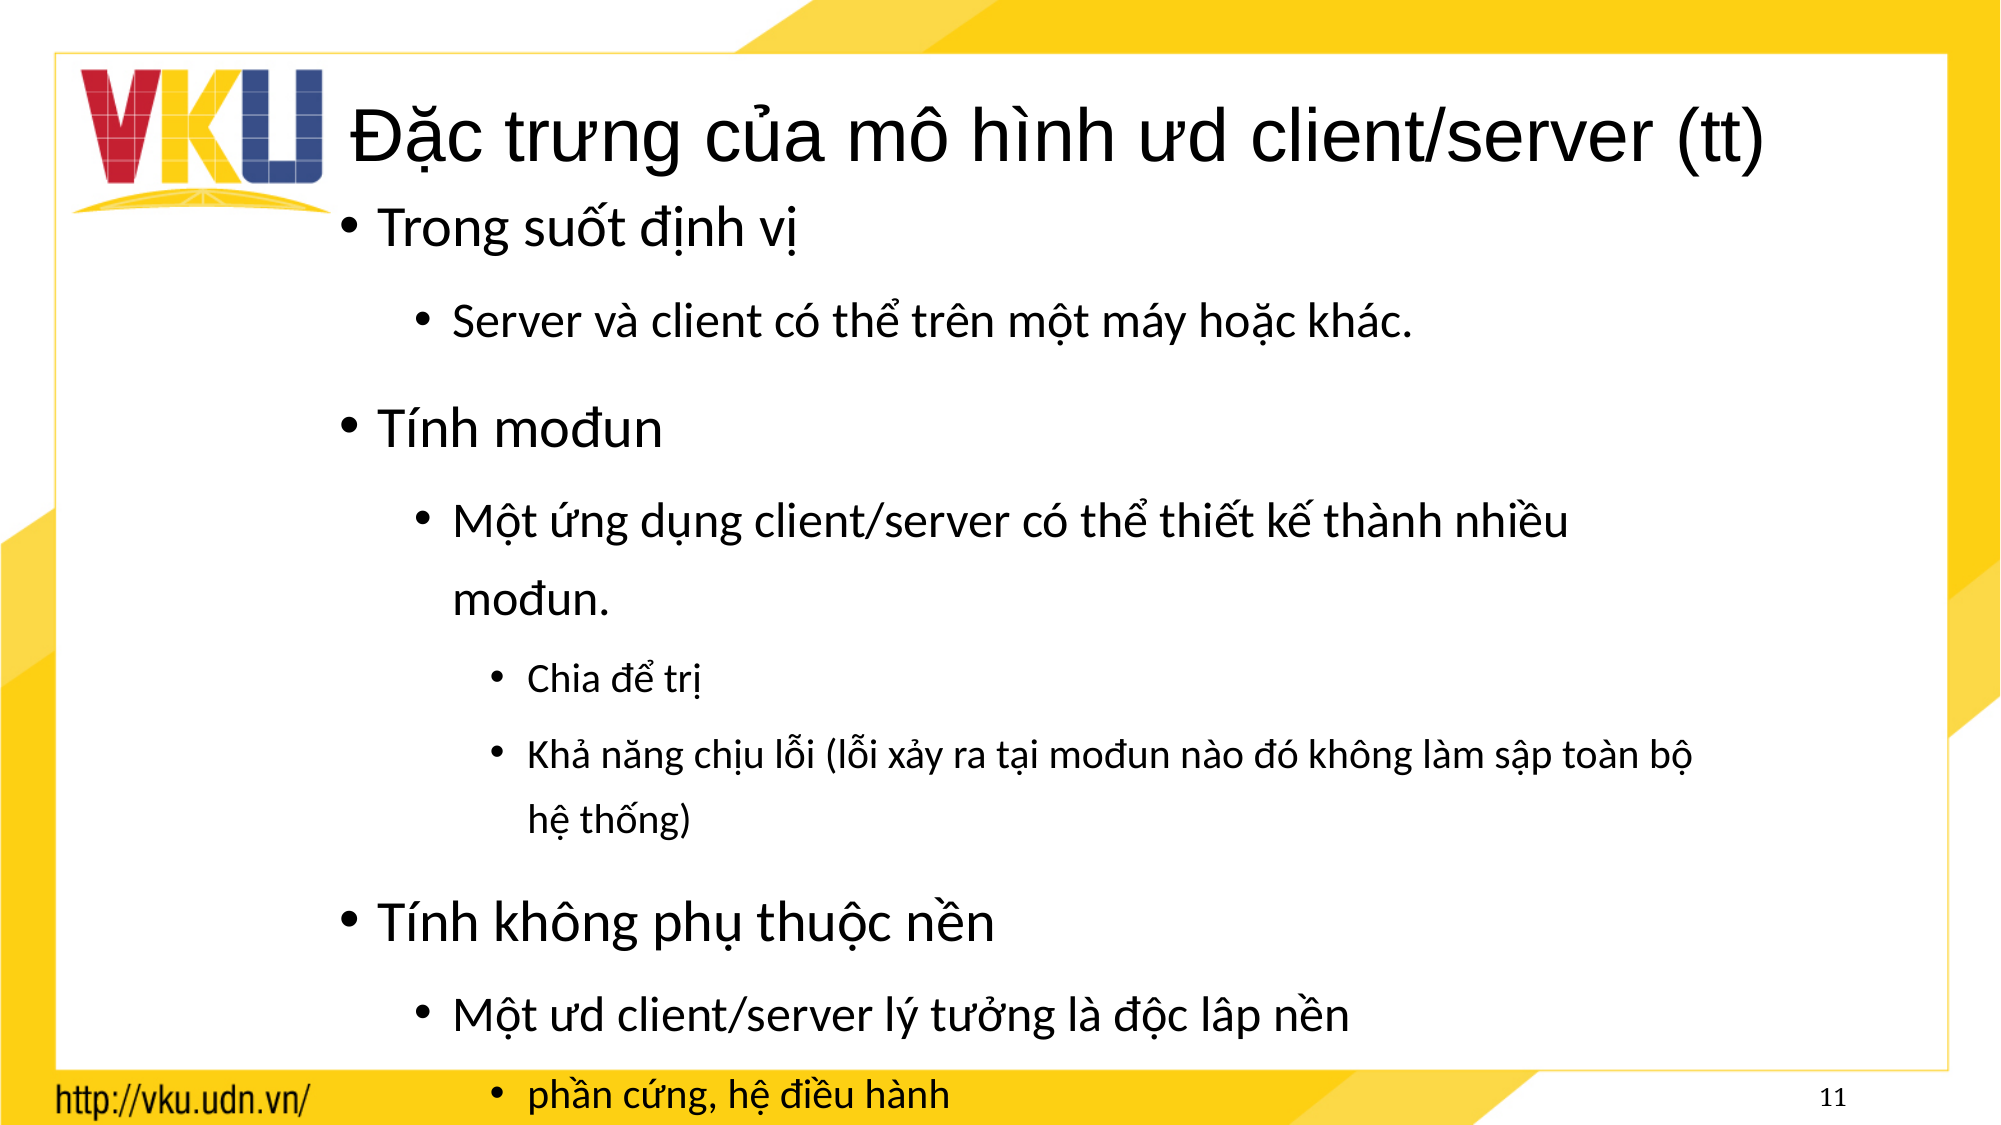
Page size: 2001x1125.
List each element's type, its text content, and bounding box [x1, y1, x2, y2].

title Đặc trưng của mô hình ưd client/server (tt) [335, 59, 1863, 216]
picture [0, 0, 2001, 1125]
slide_number 11 [1750, 1071, 1863, 1125]
list Trong suốt định vị Server và client có thể trên một máy hoặc khác. Tính mođun Một ứng dụng client/server có thể thiết kế thành nhiều mođun. Chia để trị Khả năng chịu lỗi (lỗi xảy ra tại mođun nào đó không làm sập toàn bộ hệ thống) Tính không phụ thuộc nền Một ưd client/server lý tưởng là độc lâp nền phần cứng, hệ điều hành [324, 188, 1750, 1125]
